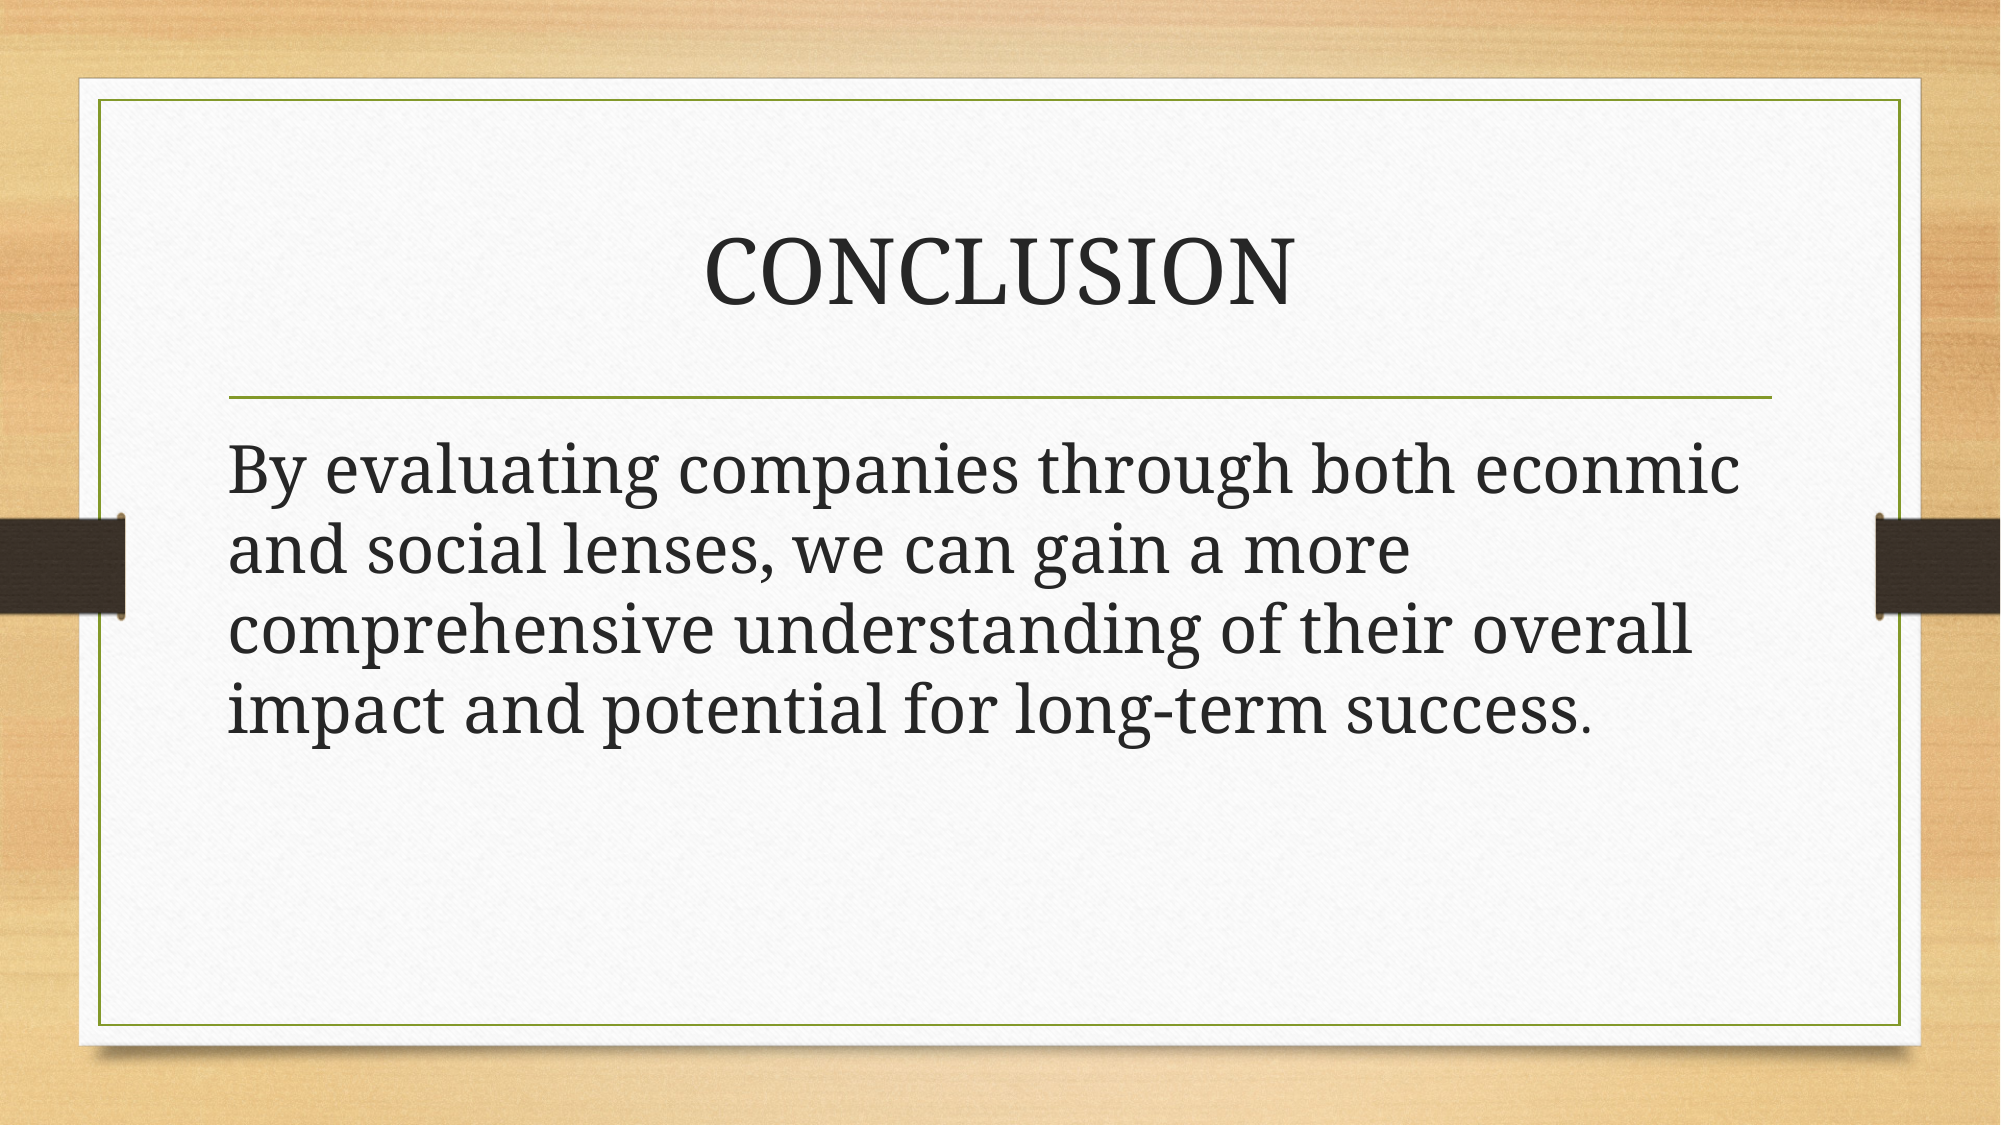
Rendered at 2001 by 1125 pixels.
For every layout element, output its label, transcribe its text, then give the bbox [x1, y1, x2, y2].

list By evaluating companies through both econmic and social lenses, we can gain a more comprehensive understanding of their overall impact and potential for long-term success. [212, 419, 1788, 964]
title CONCLUSION [212, 161, 1788, 375]
picture [0, 0, 2001, 1125]
